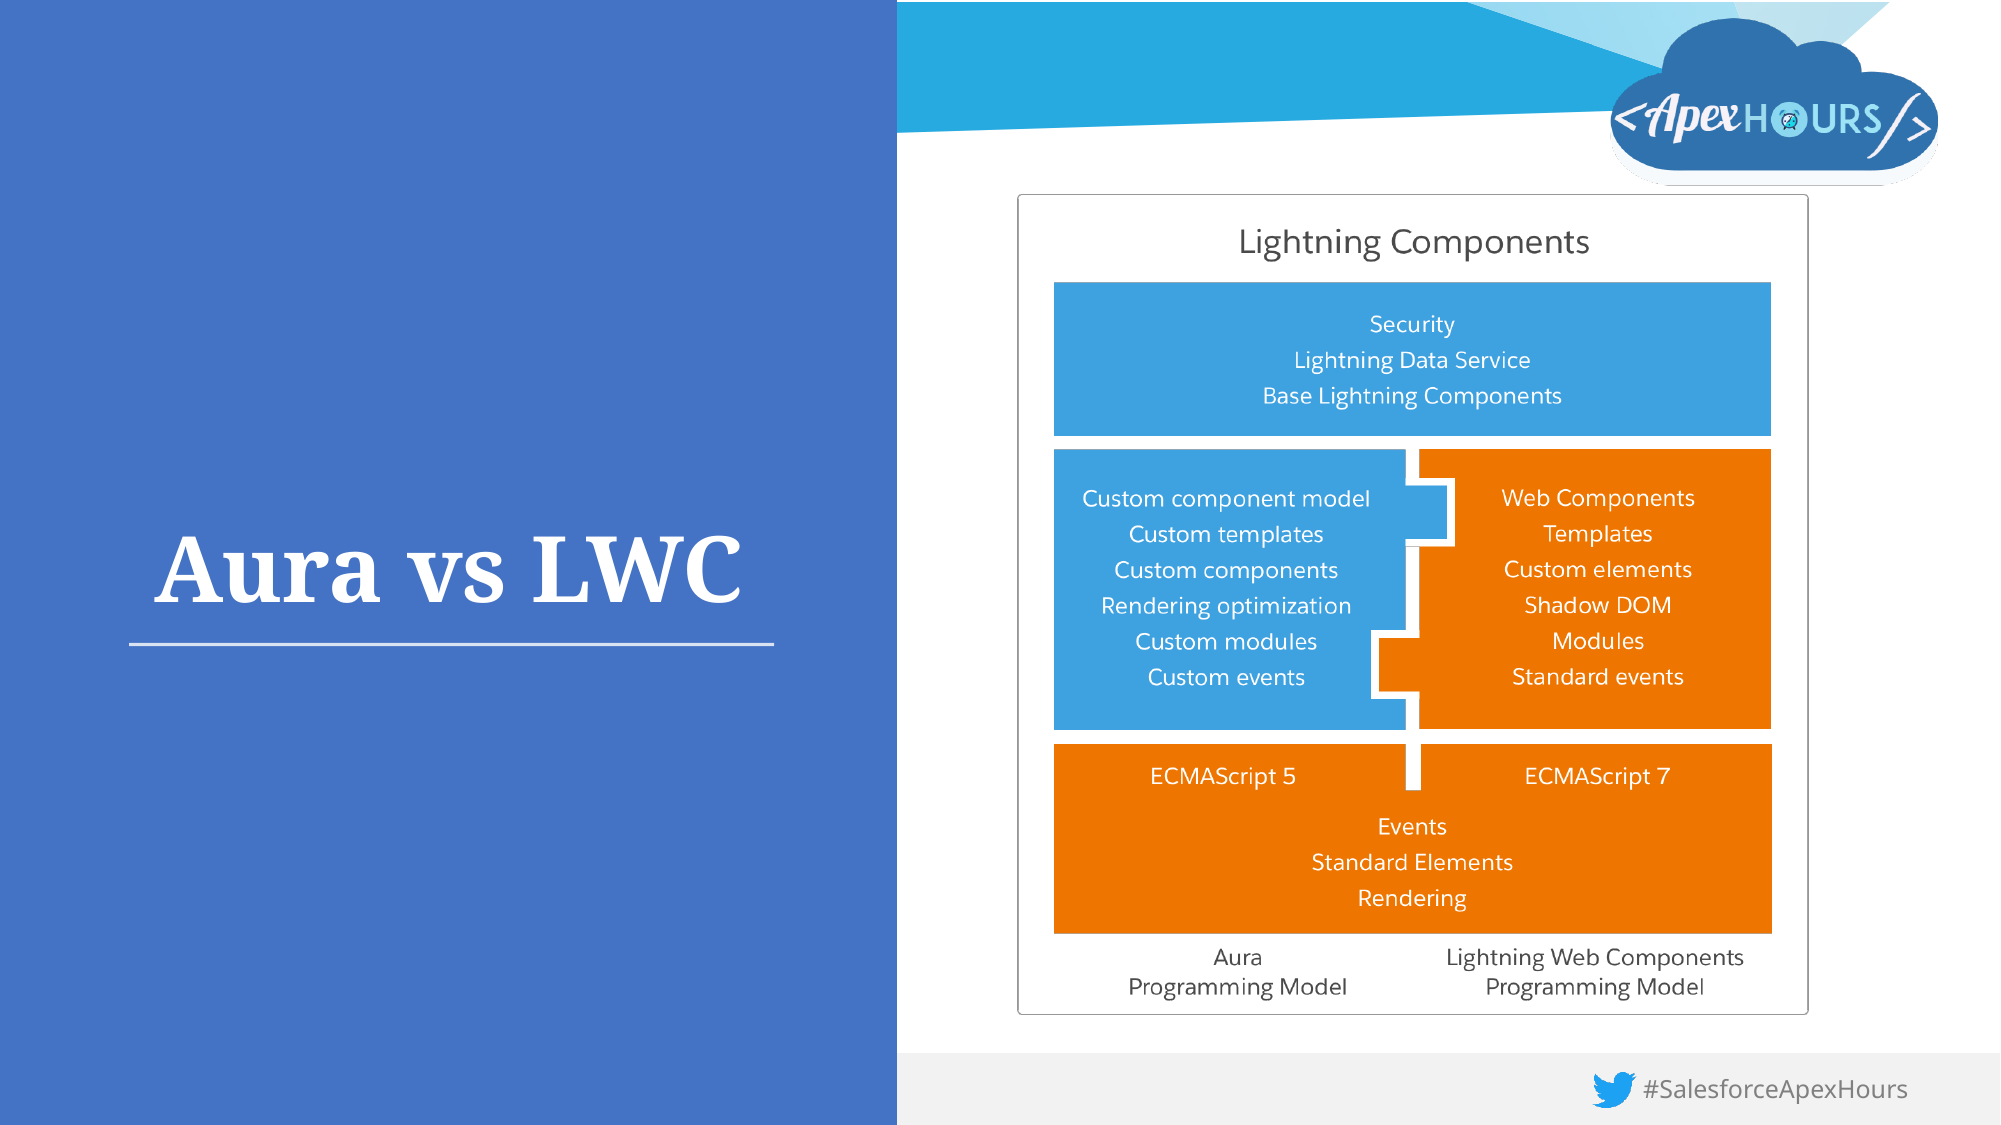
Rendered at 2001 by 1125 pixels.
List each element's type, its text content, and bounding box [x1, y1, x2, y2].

title Aura vs LWC [103, 131, 795, 631]
picture [899, 2, 1968, 1017]
text_box [0, 0, 899, 1125]
picture [1580, 1056, 1646, 1122]
